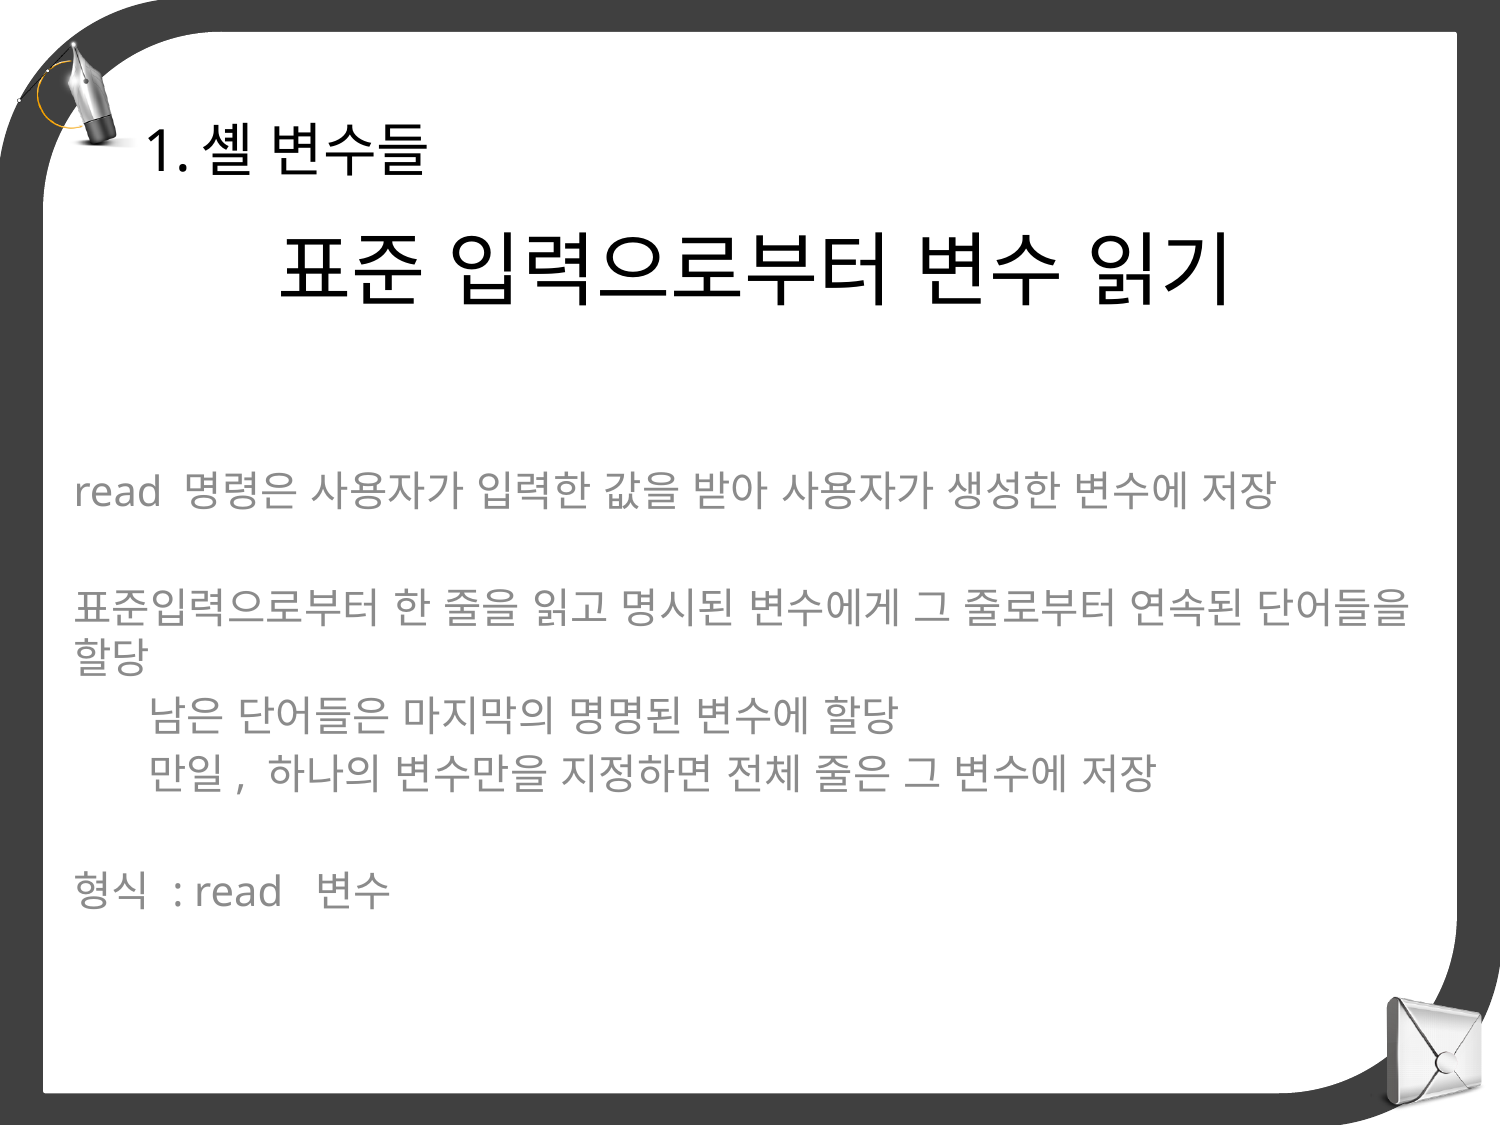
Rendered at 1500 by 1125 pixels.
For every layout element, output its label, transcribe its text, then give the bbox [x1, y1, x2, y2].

text_box [78, 0, 1500, 984]
text_box 표준 입력으로부터 변수 읽기 [117, 210, 1396, 324]
text_box [43, 31, 1457, 1094]
picture [1370, 986, 1500, 1116]
text_box read 명령은 사용자가 입력한 값을 받아 사용자가 생성한 변수에 저장 표준입력으로부터 한 줄을 읽고 명시된 변수에게 그 줄로부터 연속된 단어들을 할당 남은 단어들은 마지막의 명명된 변수에 할당 만일, 하나의 변수만을 지정하면 전체 줄은 그 변수에 저장 형식 : read 변수 [58, 456, 1451, 985]
picture [17, 33, 138, 154]
text_box [0, 115, 1366, 1125]
text_box 셸 변수들 [128, 105, 1107, 191]
